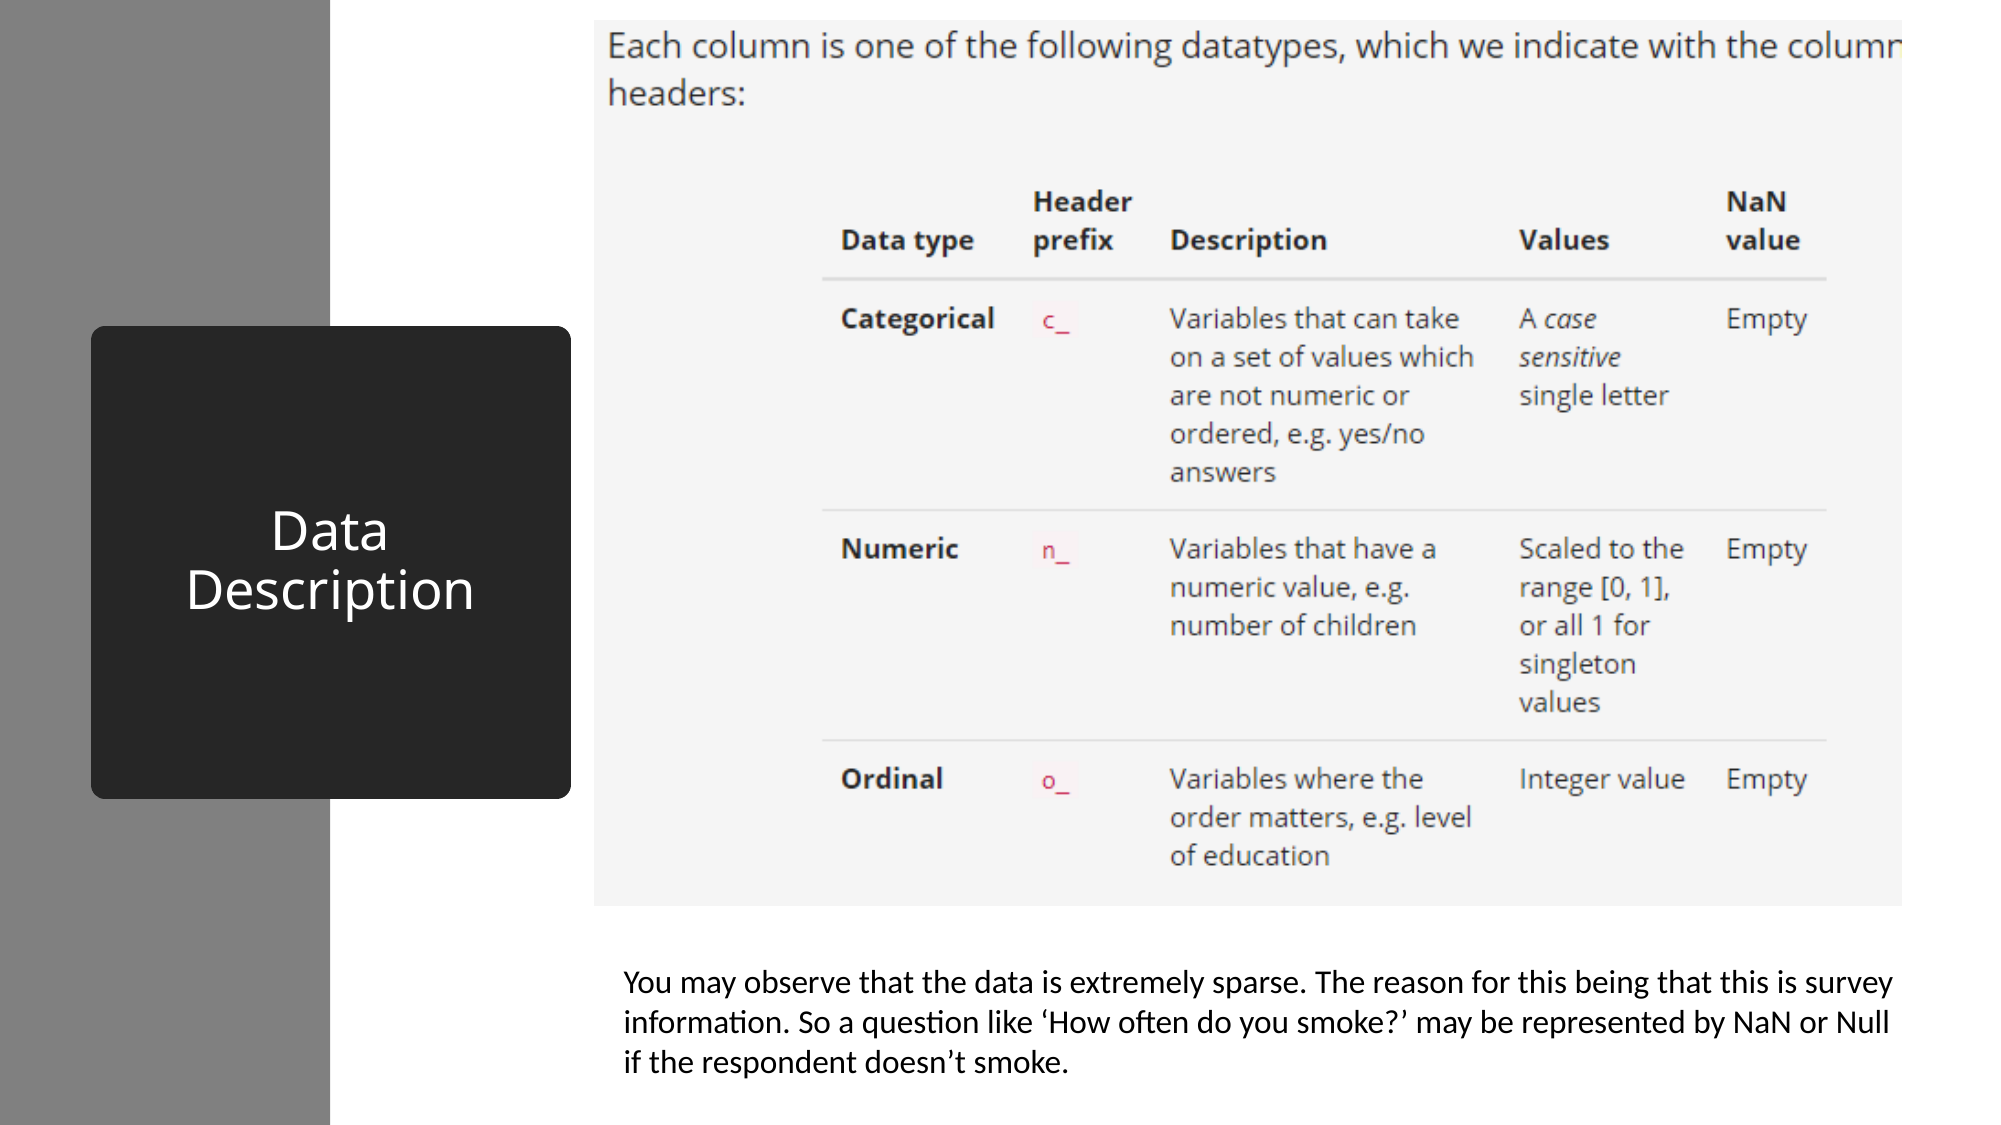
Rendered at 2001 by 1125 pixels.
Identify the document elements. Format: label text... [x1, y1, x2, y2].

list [594, 20, 1902, 906]
text_box [0, 0, 331, 1125]
text_box You may observe that the data is extremely sparse. The reason for this being that this is survey information. So a question like ‘How often do you smoke?’ may be represented by NaN or Null if the respondent doesn’t smoke. [608, 953, 1915, 1088]
title Data Description [105, 340, 557, 785]
